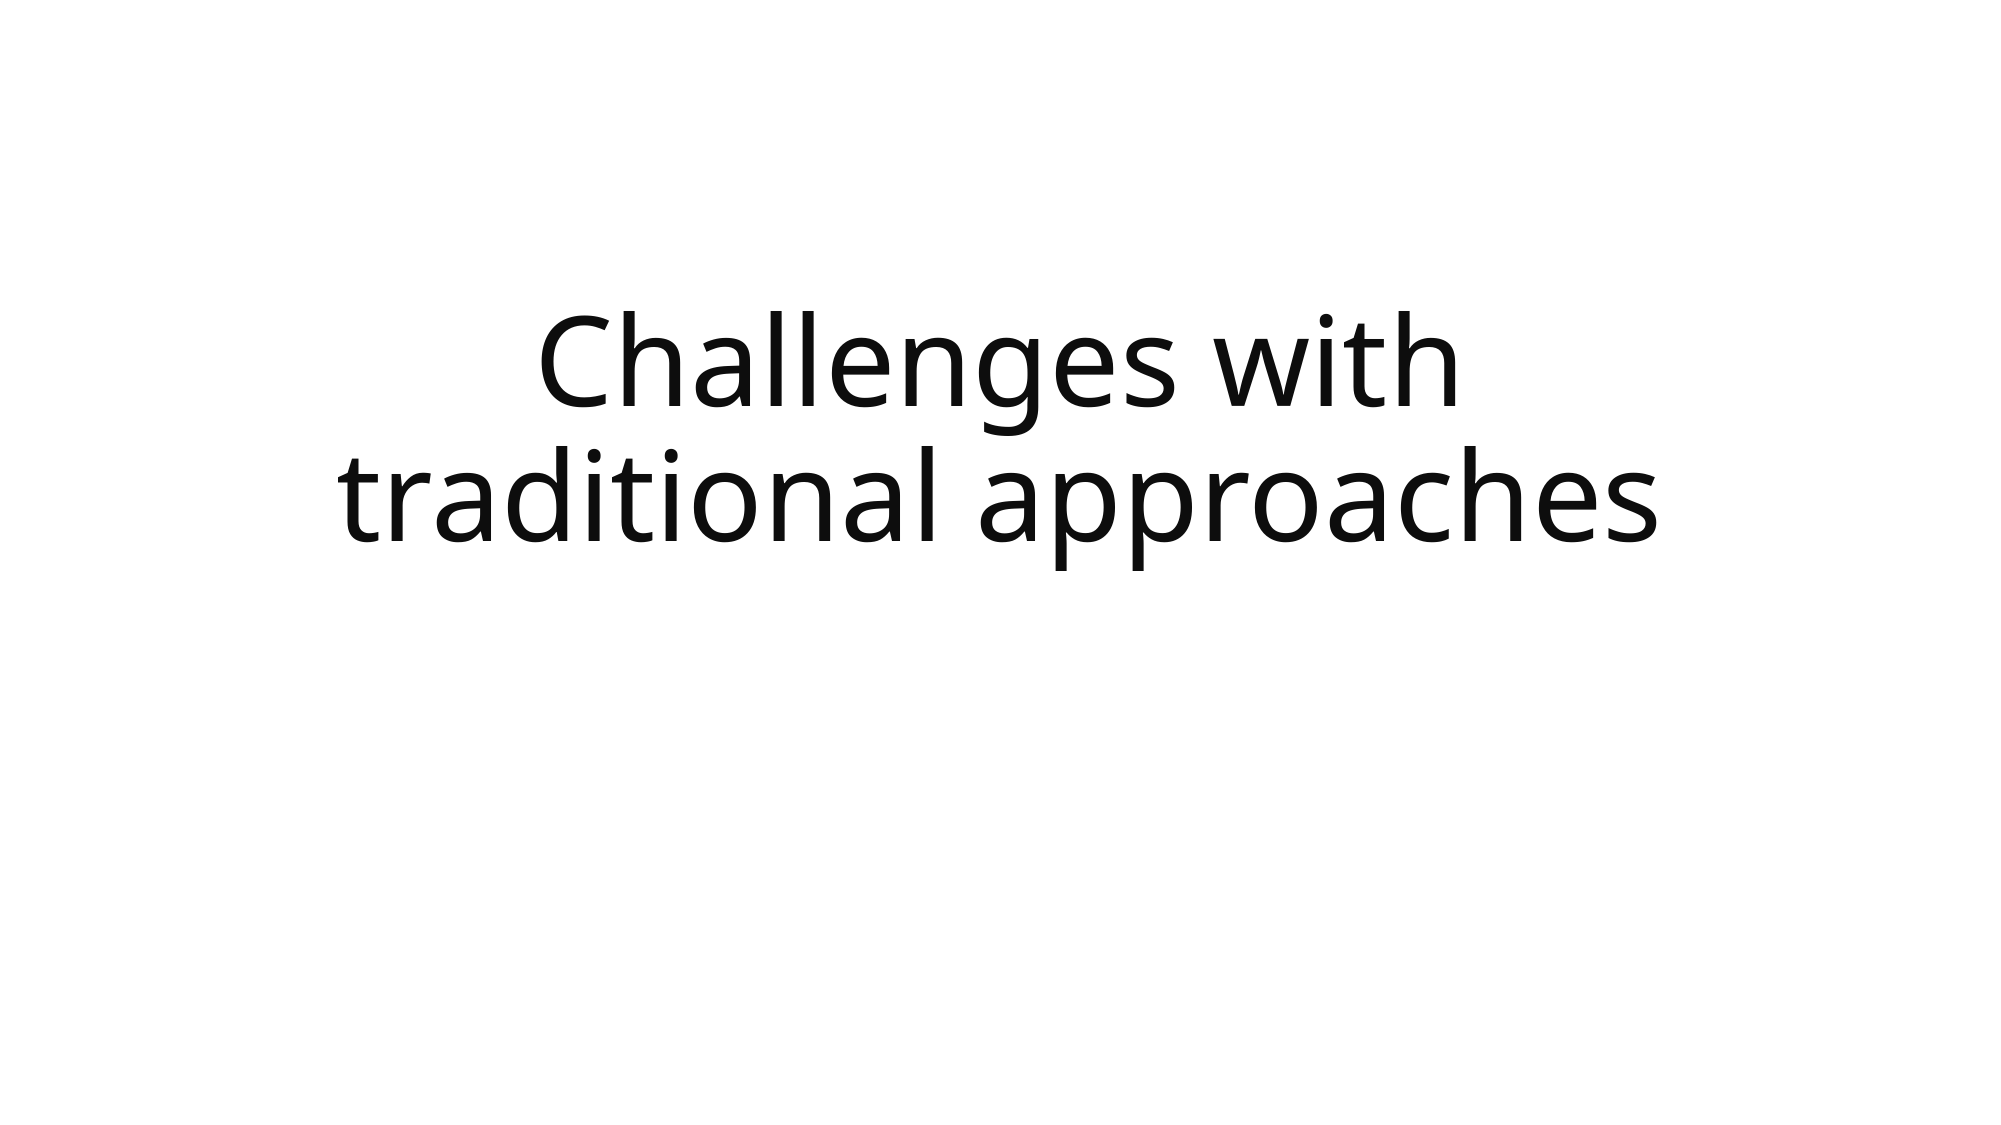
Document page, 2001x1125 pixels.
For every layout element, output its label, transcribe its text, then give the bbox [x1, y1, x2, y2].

title Challenges with traditional approaches [249, 184, 1750, 576]
